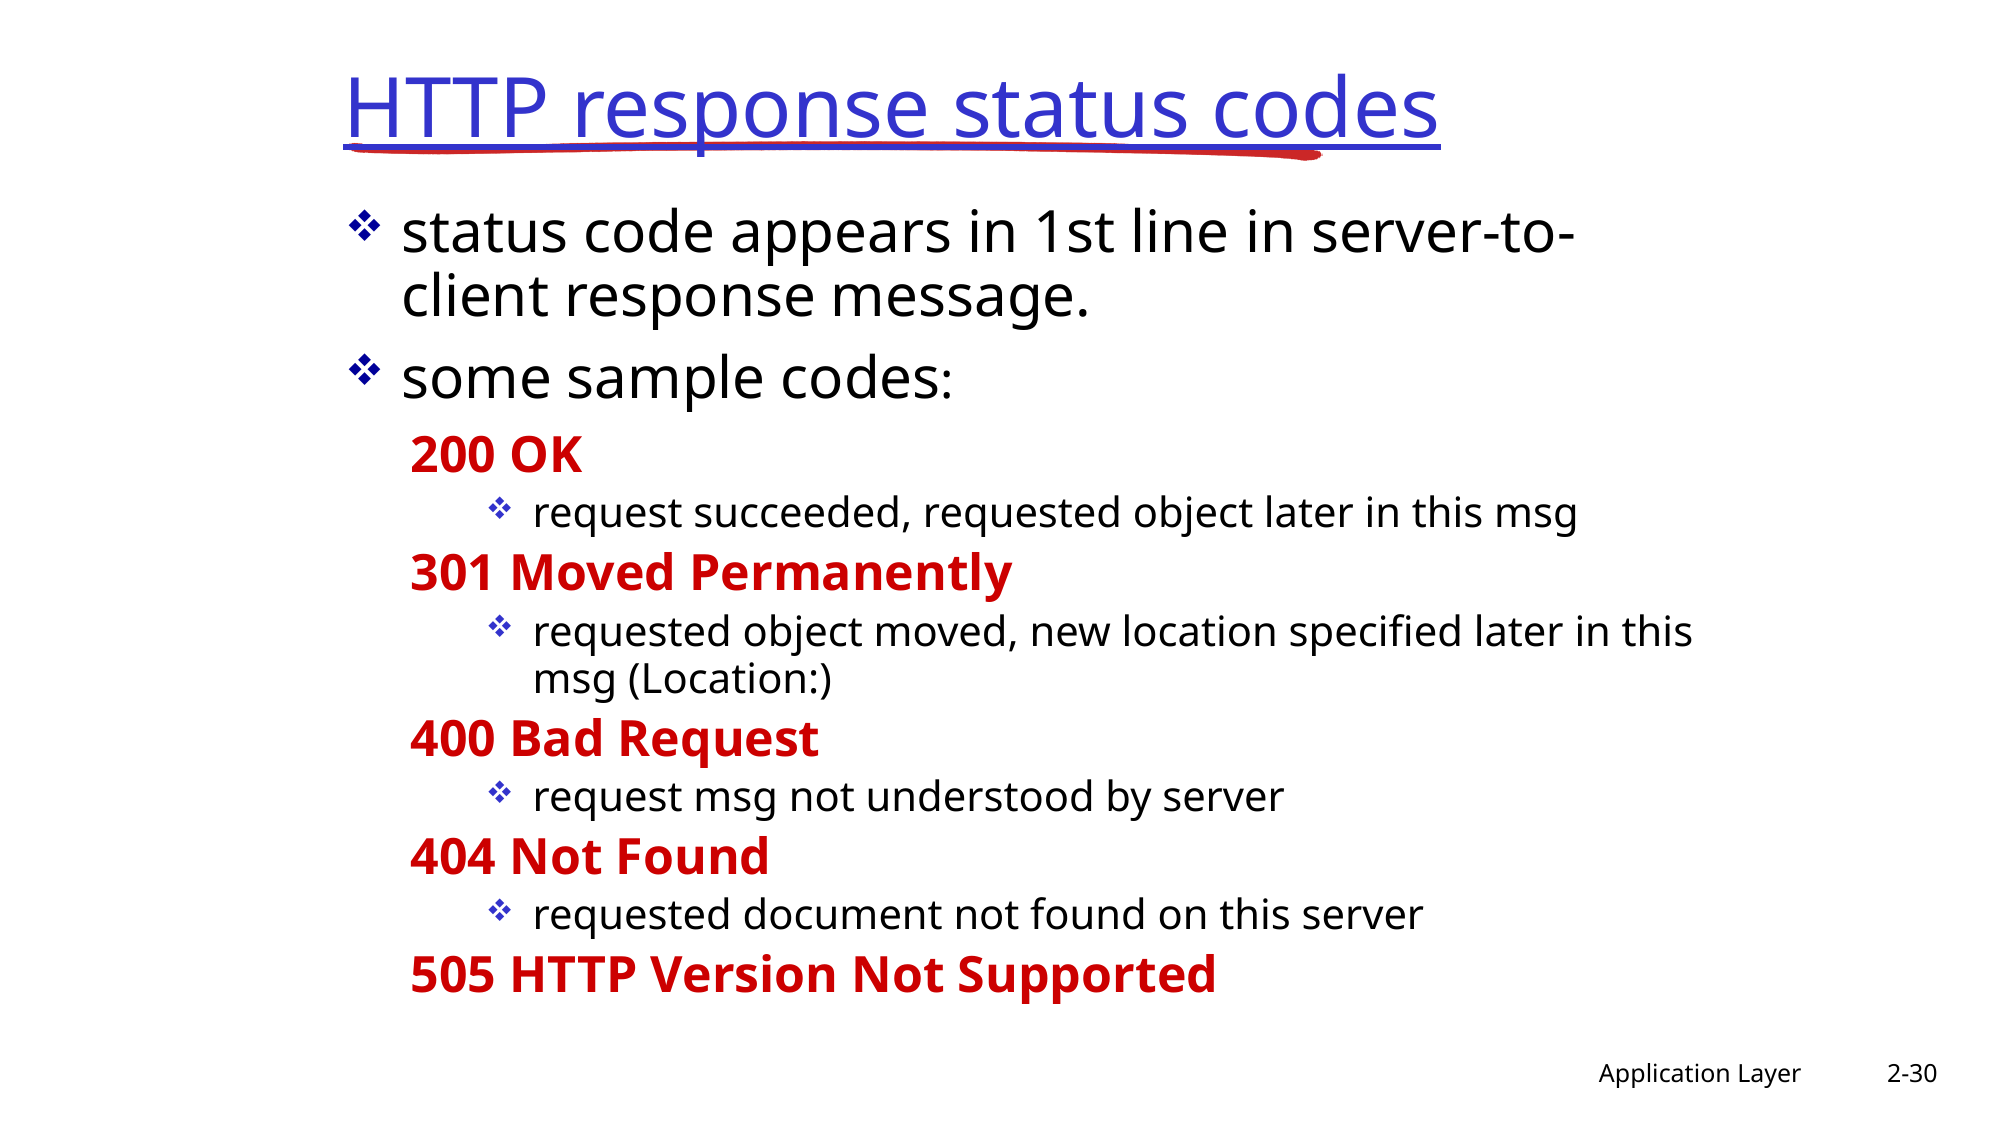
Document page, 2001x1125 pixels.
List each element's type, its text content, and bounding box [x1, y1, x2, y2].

text_box status code appears in 1st line in server-to-client response message. some sample codes: [330, 195, 1661, 280]
title HTTP response status codes [328, 23, 1604, 186]
slide_number 2-30 [1816, 1049, 1953, 1125]
picture [339, 136, 1334, 166]
list 200 OK request succeeded, requested object later in this msg 301 Moved Permanently requested object moved, new location specified later in this msg (Location:) 400 Bad Request request msg not understood by server 404 Not Found requested document not found on this server 505 HTTP Version Not Supported [395, 418, 1721, 1104]
footer Application Layer [1183, 1049, 1816, 1125]
